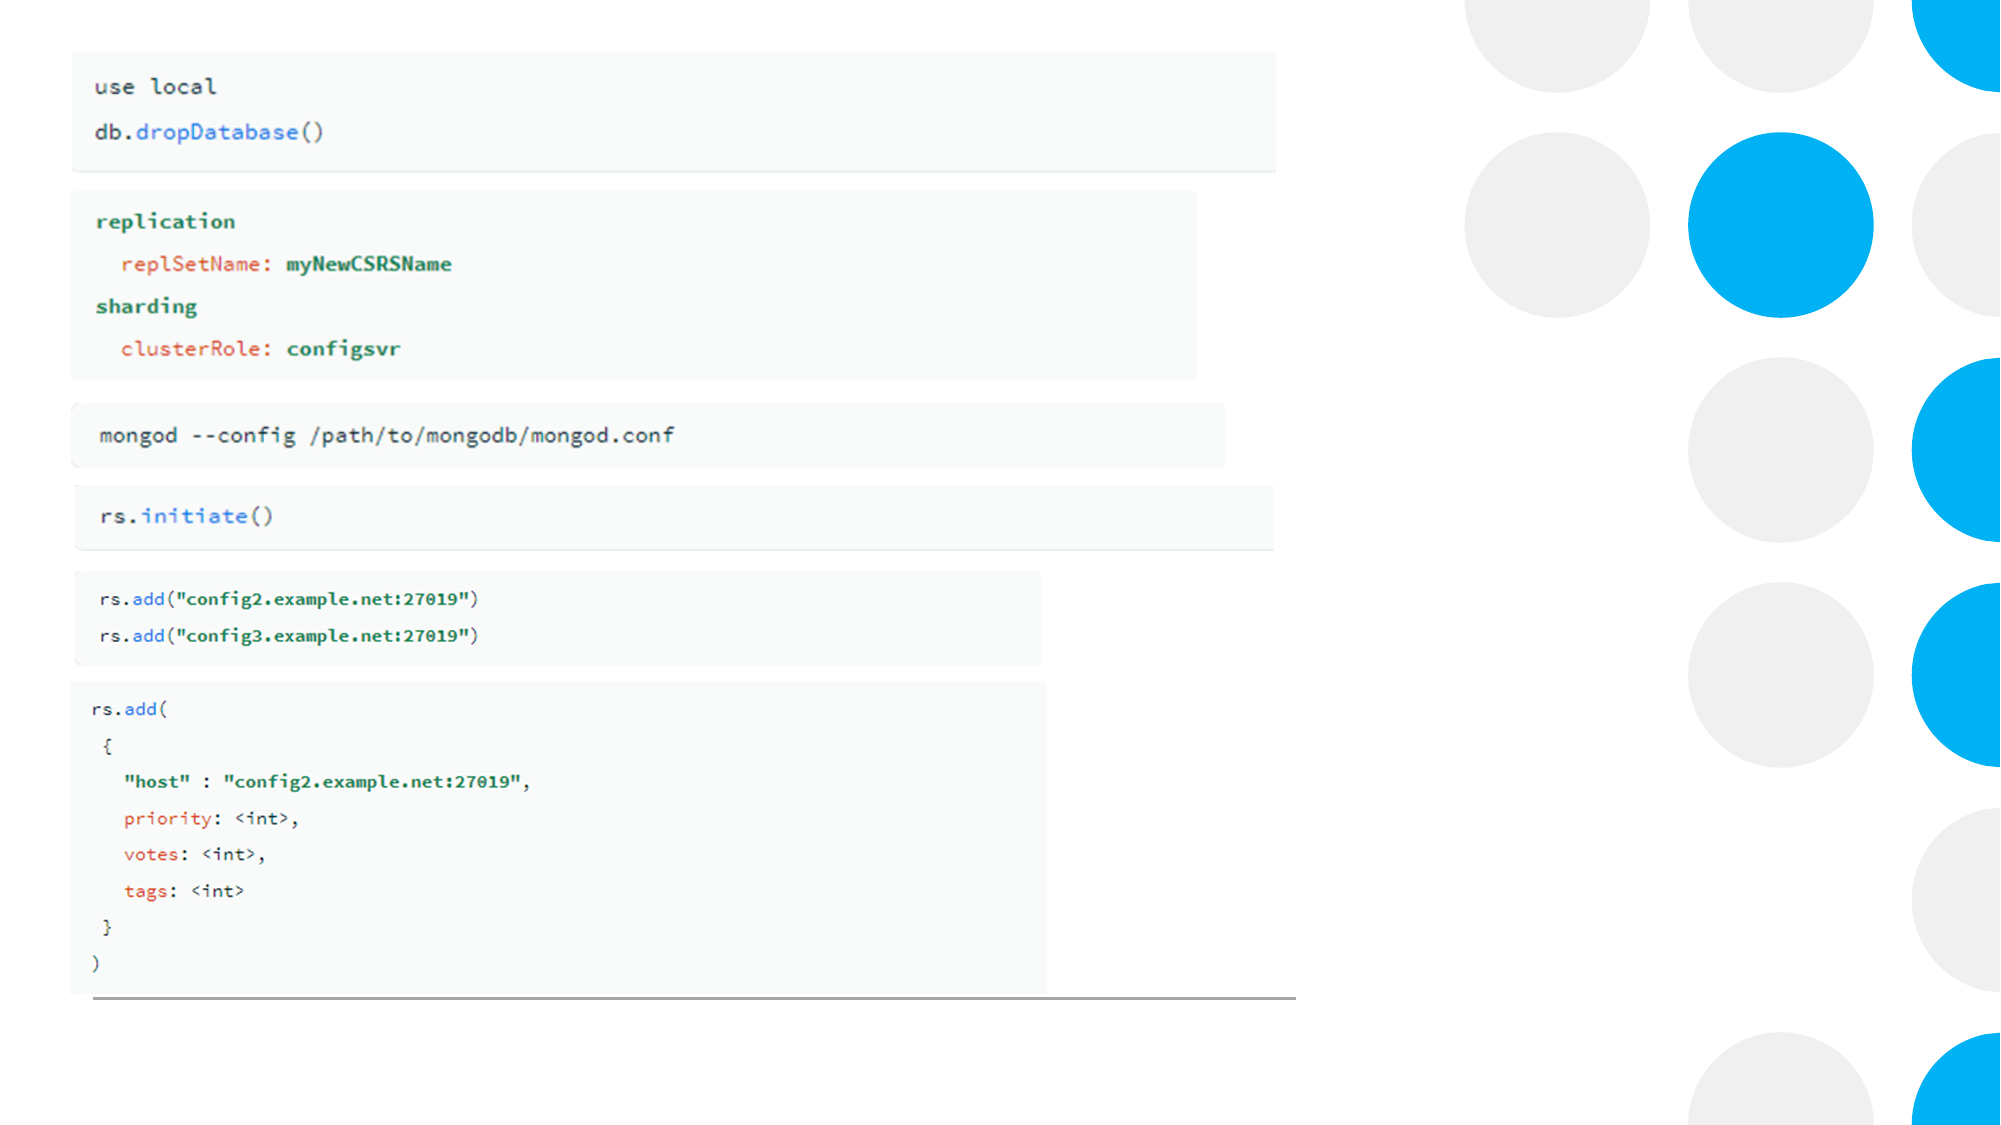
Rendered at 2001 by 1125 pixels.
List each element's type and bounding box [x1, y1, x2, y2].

picture [74, 571, 1041, 666]
picture [71, 191, 1197, 381]
picture [71, 681, 1047, 994]
picture [74, 485, 1274, 551]
list [72, 51, 1276, 176]
picture [71, 403, 1225, 468]
